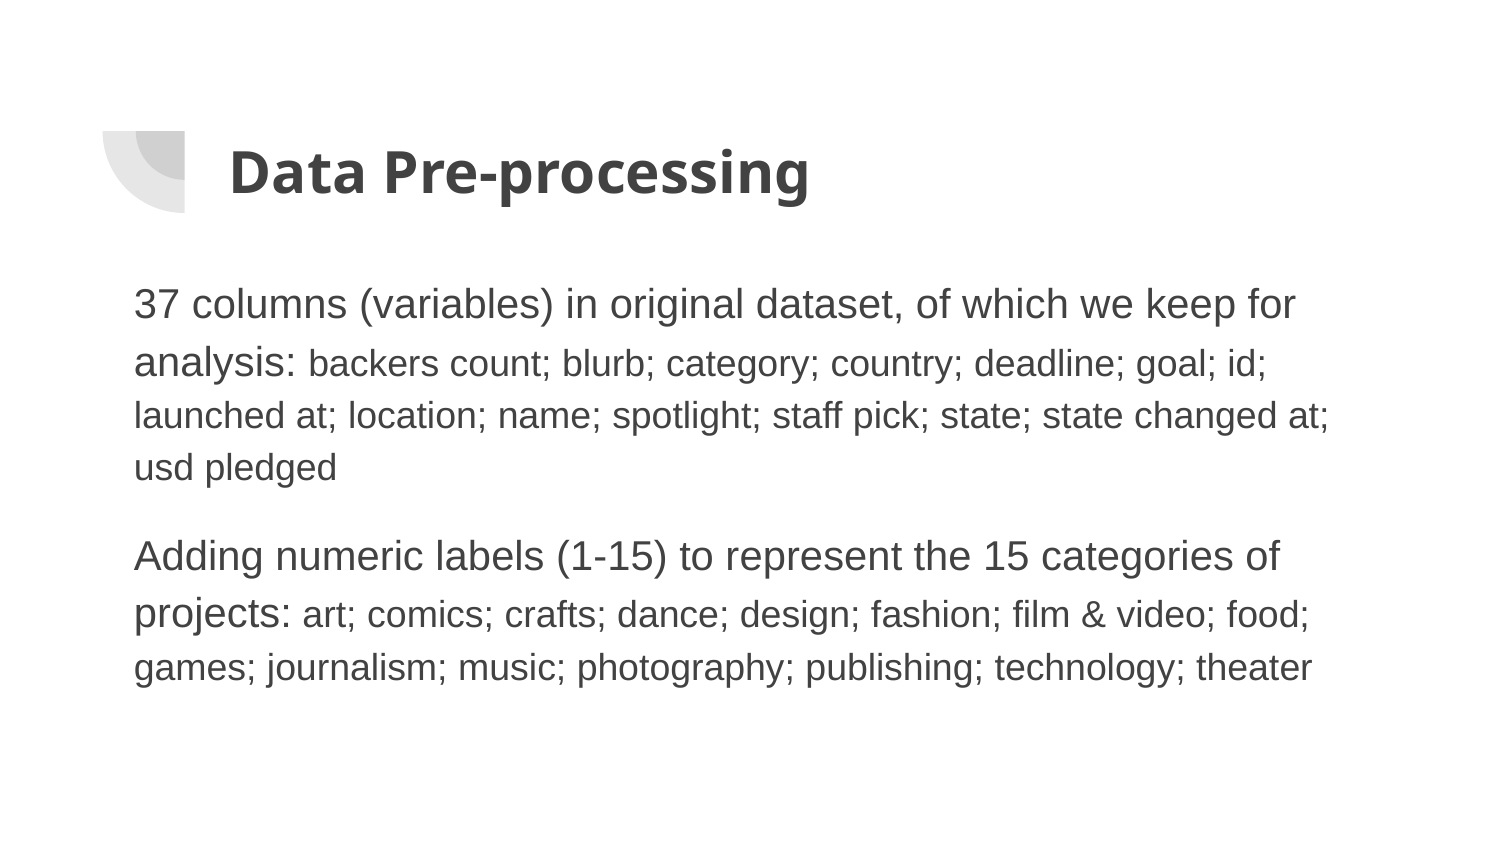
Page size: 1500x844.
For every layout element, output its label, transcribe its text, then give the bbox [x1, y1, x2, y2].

list 37 columns (variables) in original dataset, of which we keep for analysis: backers count; blurb; category; country; deadline; goal; id; launched at; location; name; spotlight; staff pick; state; state changed at; usd pledged Adding numeric labels (1-15) to represent the 15 categories of projects: art; comics; crafts; dance; design; fashion; film & video; food; games; journalism; music; photography; publishing; technology; theater [119, 254, 1381, 702]
title Data Pre-processing [213, 120, 1368, 237]
